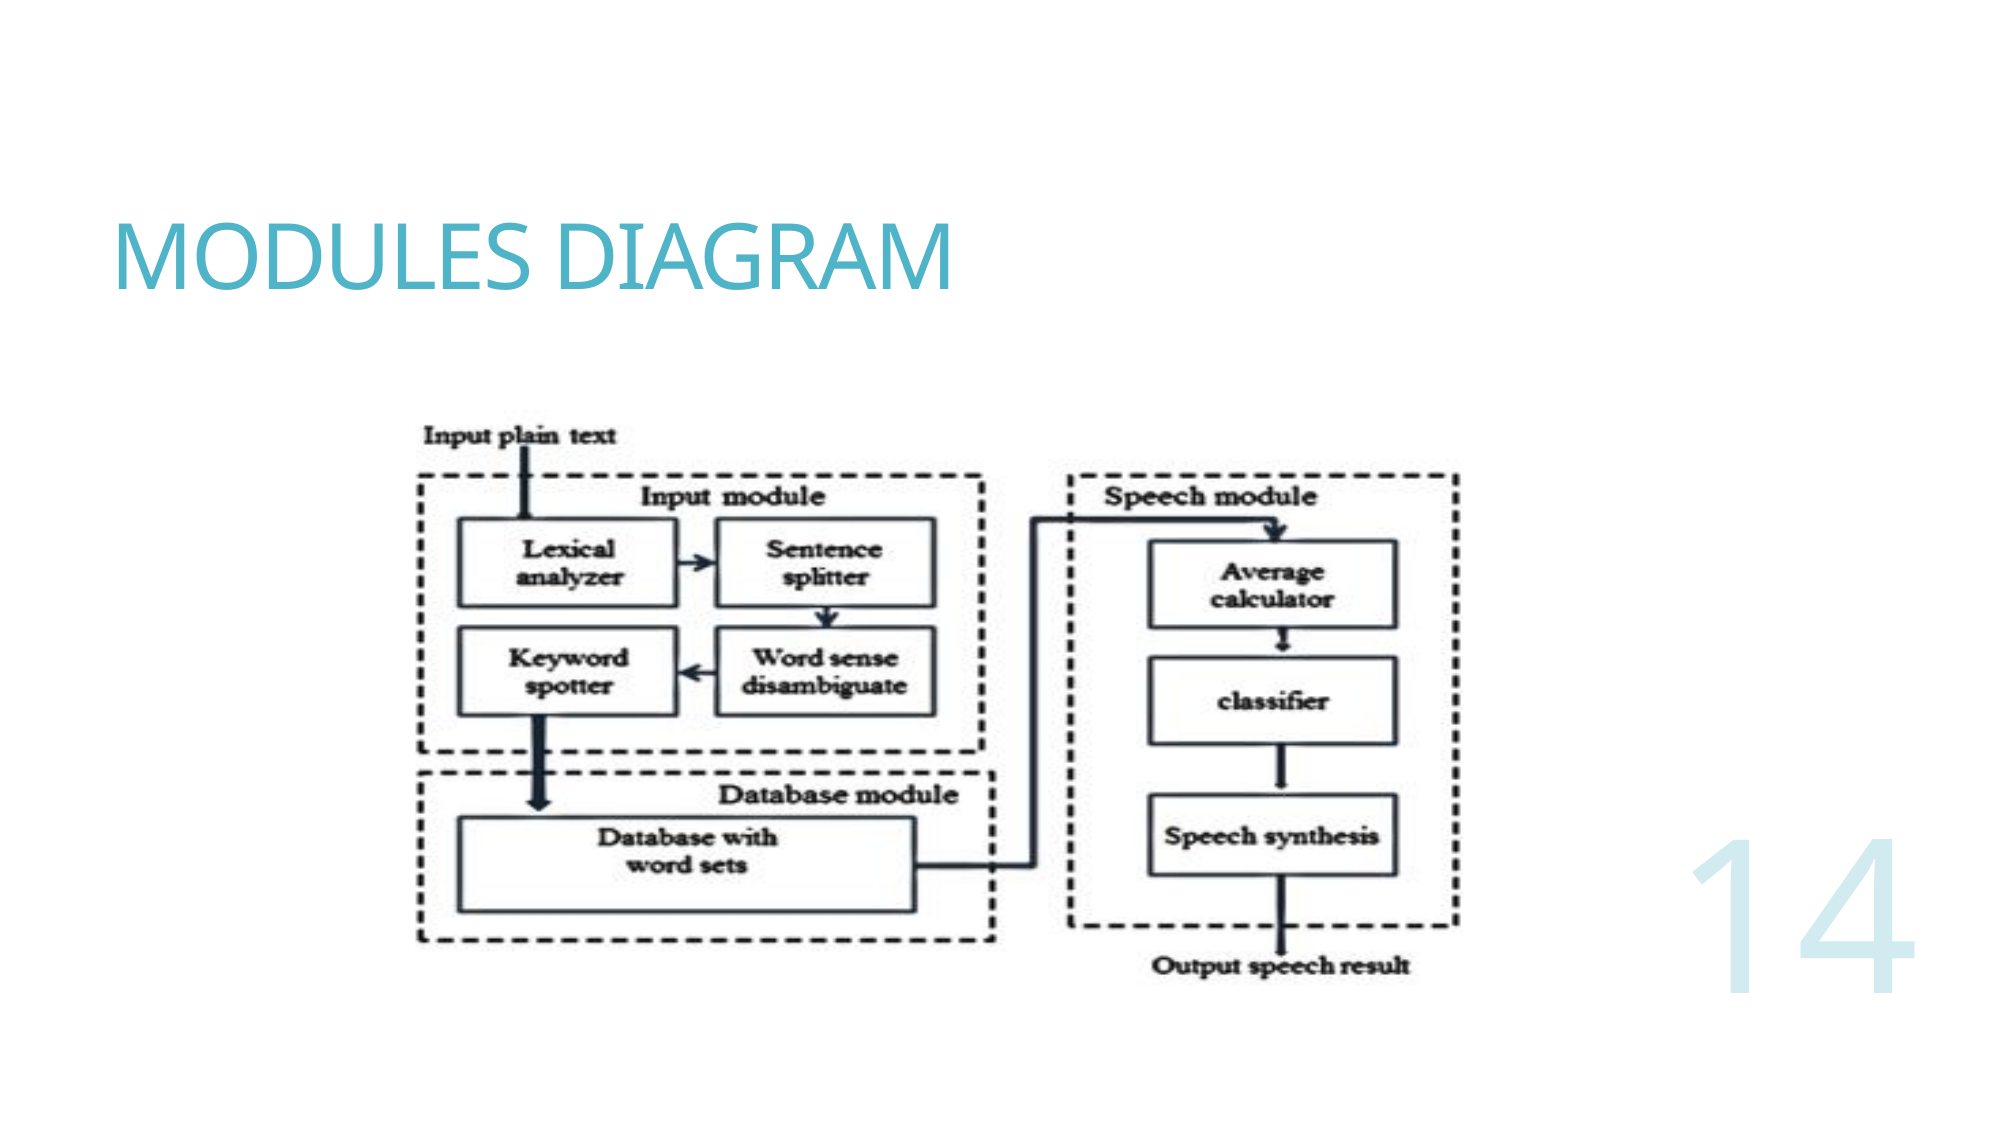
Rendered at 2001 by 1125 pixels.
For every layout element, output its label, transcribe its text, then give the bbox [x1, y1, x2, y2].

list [308, 409, 1649, 993]
title MODULES DIAGRAM [95, 89, 1863, 362]
slide_number 14 [1453, 856, 1934, 1079]
